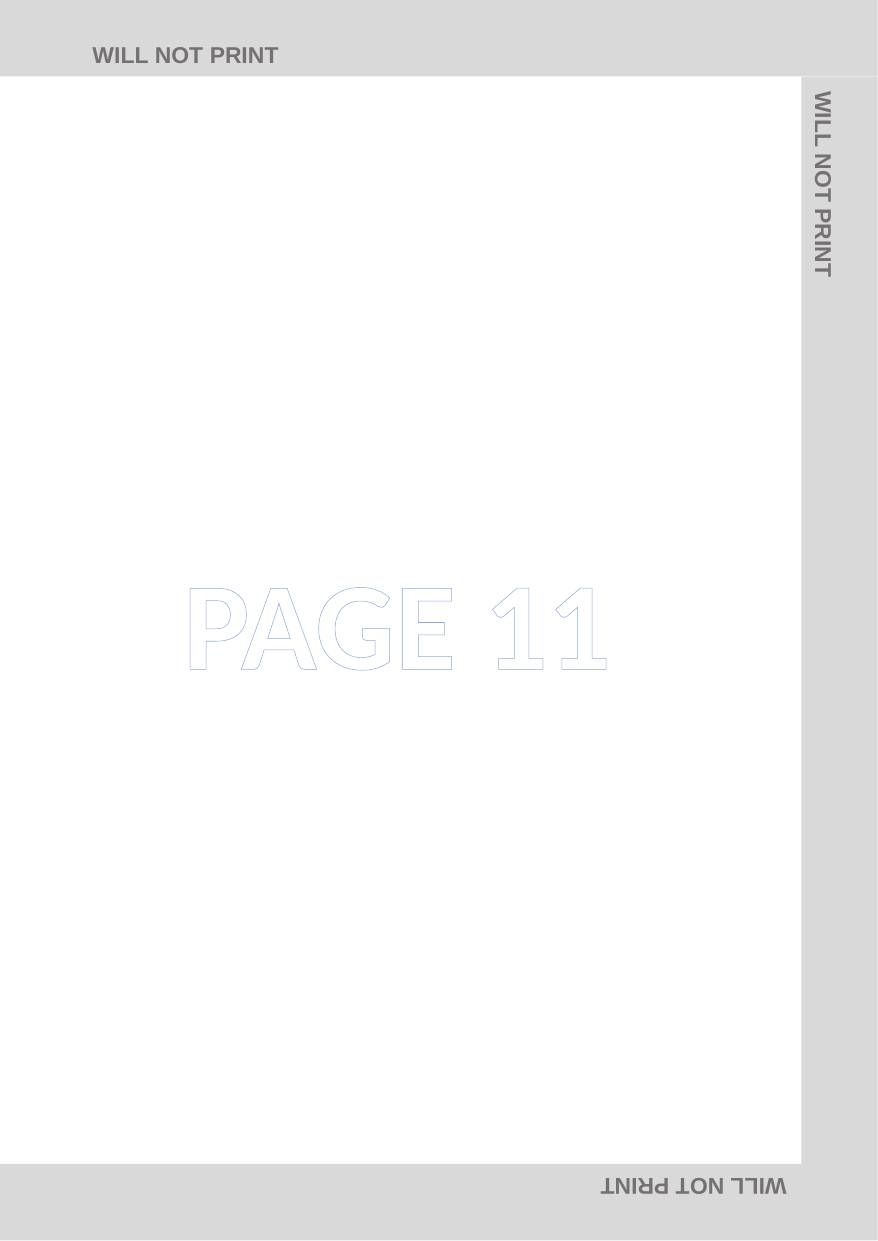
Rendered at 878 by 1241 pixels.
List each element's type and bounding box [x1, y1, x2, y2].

text_box [0, 0, 878, 1241]
